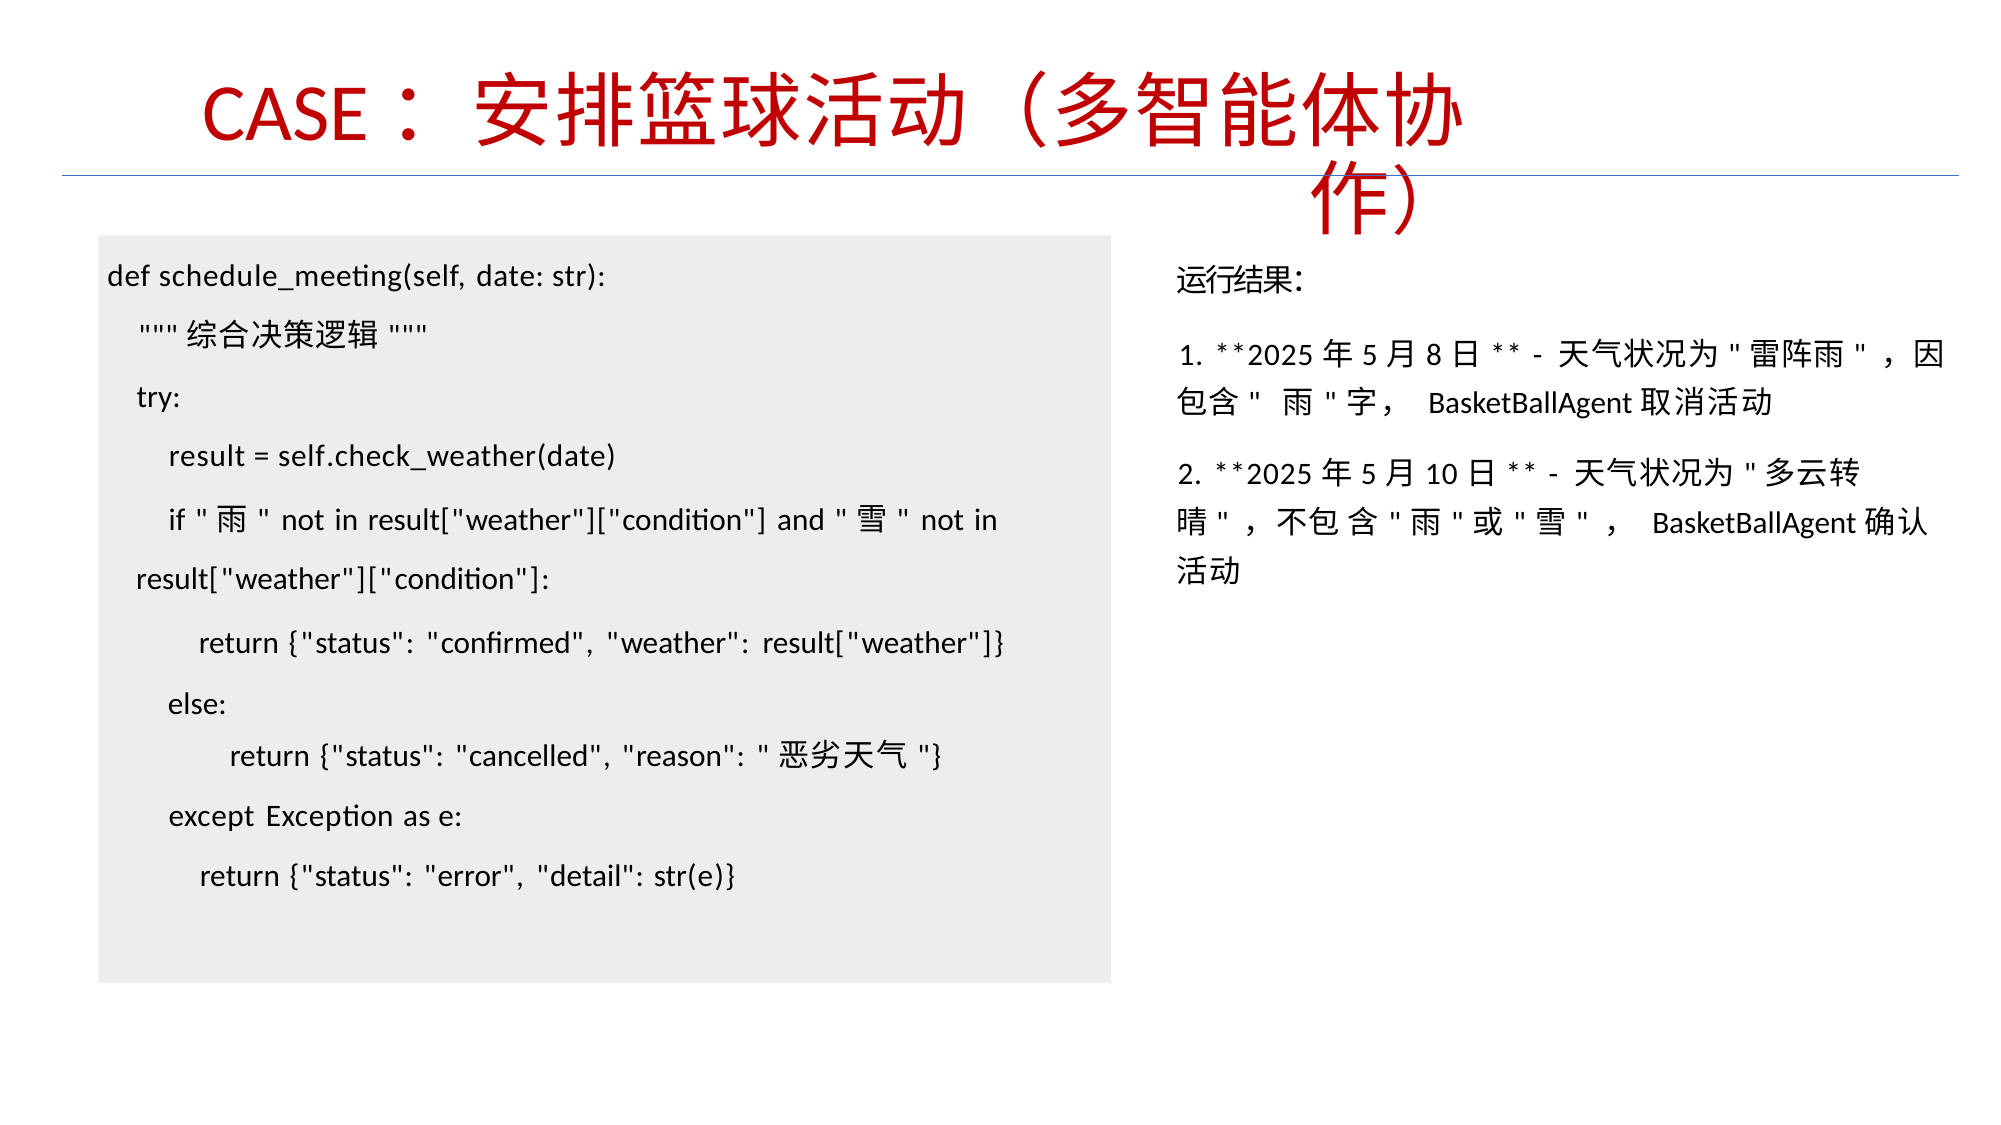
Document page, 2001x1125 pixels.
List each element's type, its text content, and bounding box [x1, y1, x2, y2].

text_box CASE：安排篮球活动（多智能体协作） [67, 66, 1467, 160]
text_box 运行结果： 1. **2025年5月8日** - 天气状况为"雷阵雨" ，因包含" 雨"字， BasketBallAgent取消活动 2. **2025年5月10日** - 天气状况为"多云转晴" ，不包 含"雨"或"雪" ， BasketBallAgent确认活动 [1174, 260, 1947, 542]
text_box def schedule_meeting(self, date: str): """综合决策逻辑""" try: result = self.check_weather(date) if "雨" not in result["weather"]["condition"] and "雪" not in result["weather"]["condition"]: return {"status": "confirmed", "weather": result["weather"]} else: return {"status": "cancelled", "reason": "恶劣天气"} except Exception as e: return {"status": "error", "detail": str(e)} [98, 235, 1111, 983]
